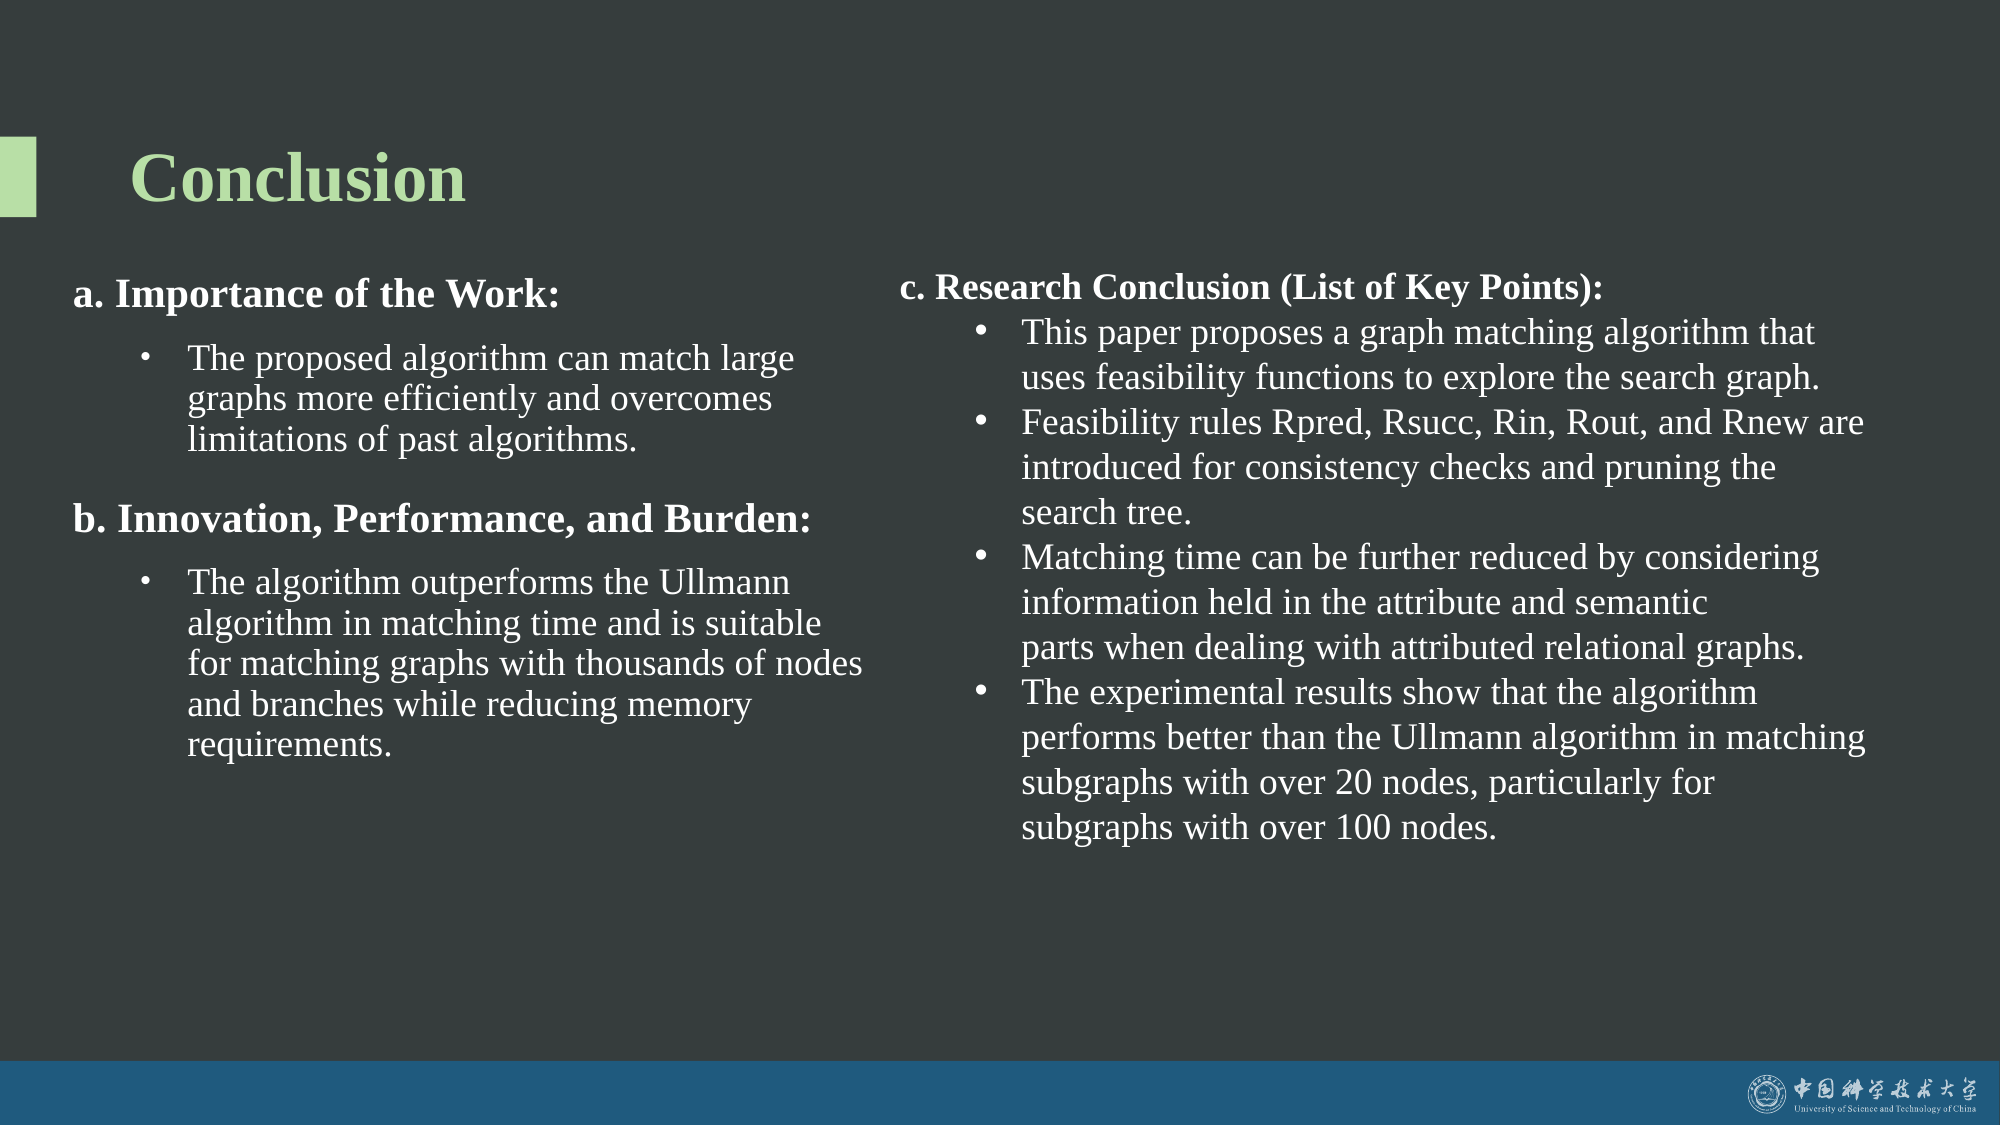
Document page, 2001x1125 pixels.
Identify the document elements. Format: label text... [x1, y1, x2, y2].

text_box c. Research Conclusion (List of Key Points): This paper proposes a graph matching algorithm that uses feasibility functions to explore the search graph. Feasibility rules Rpred, Rsucc, Rin, Rout, and Rnew are introduced for consistency checks and pruning the search tree. Matching time can be further reduced by considering information held in the attribute and semantic parts when dealing with attributed relational graphs. The experimental results show that the algorithm performs better than the Ullmann algorithm in matching subgraphs with over 20 nodes, particularly for subgraphs with over 100 nodes. [884, 254, 1885, 855]
list a. Importance of the Work: The proposed algorithm can match large graphs more efficiently and overcomes limitations of past algorithms. b. Innovation, Performance, and Burden: The algorithm outperforms the Ullmann algorithm in matching time and is suitable for matching graphs with thousands of nodes and branches while reducing memory requirements. [50, 264, 886, 987]
title Conclusion [114, 76, 1886, 224]
